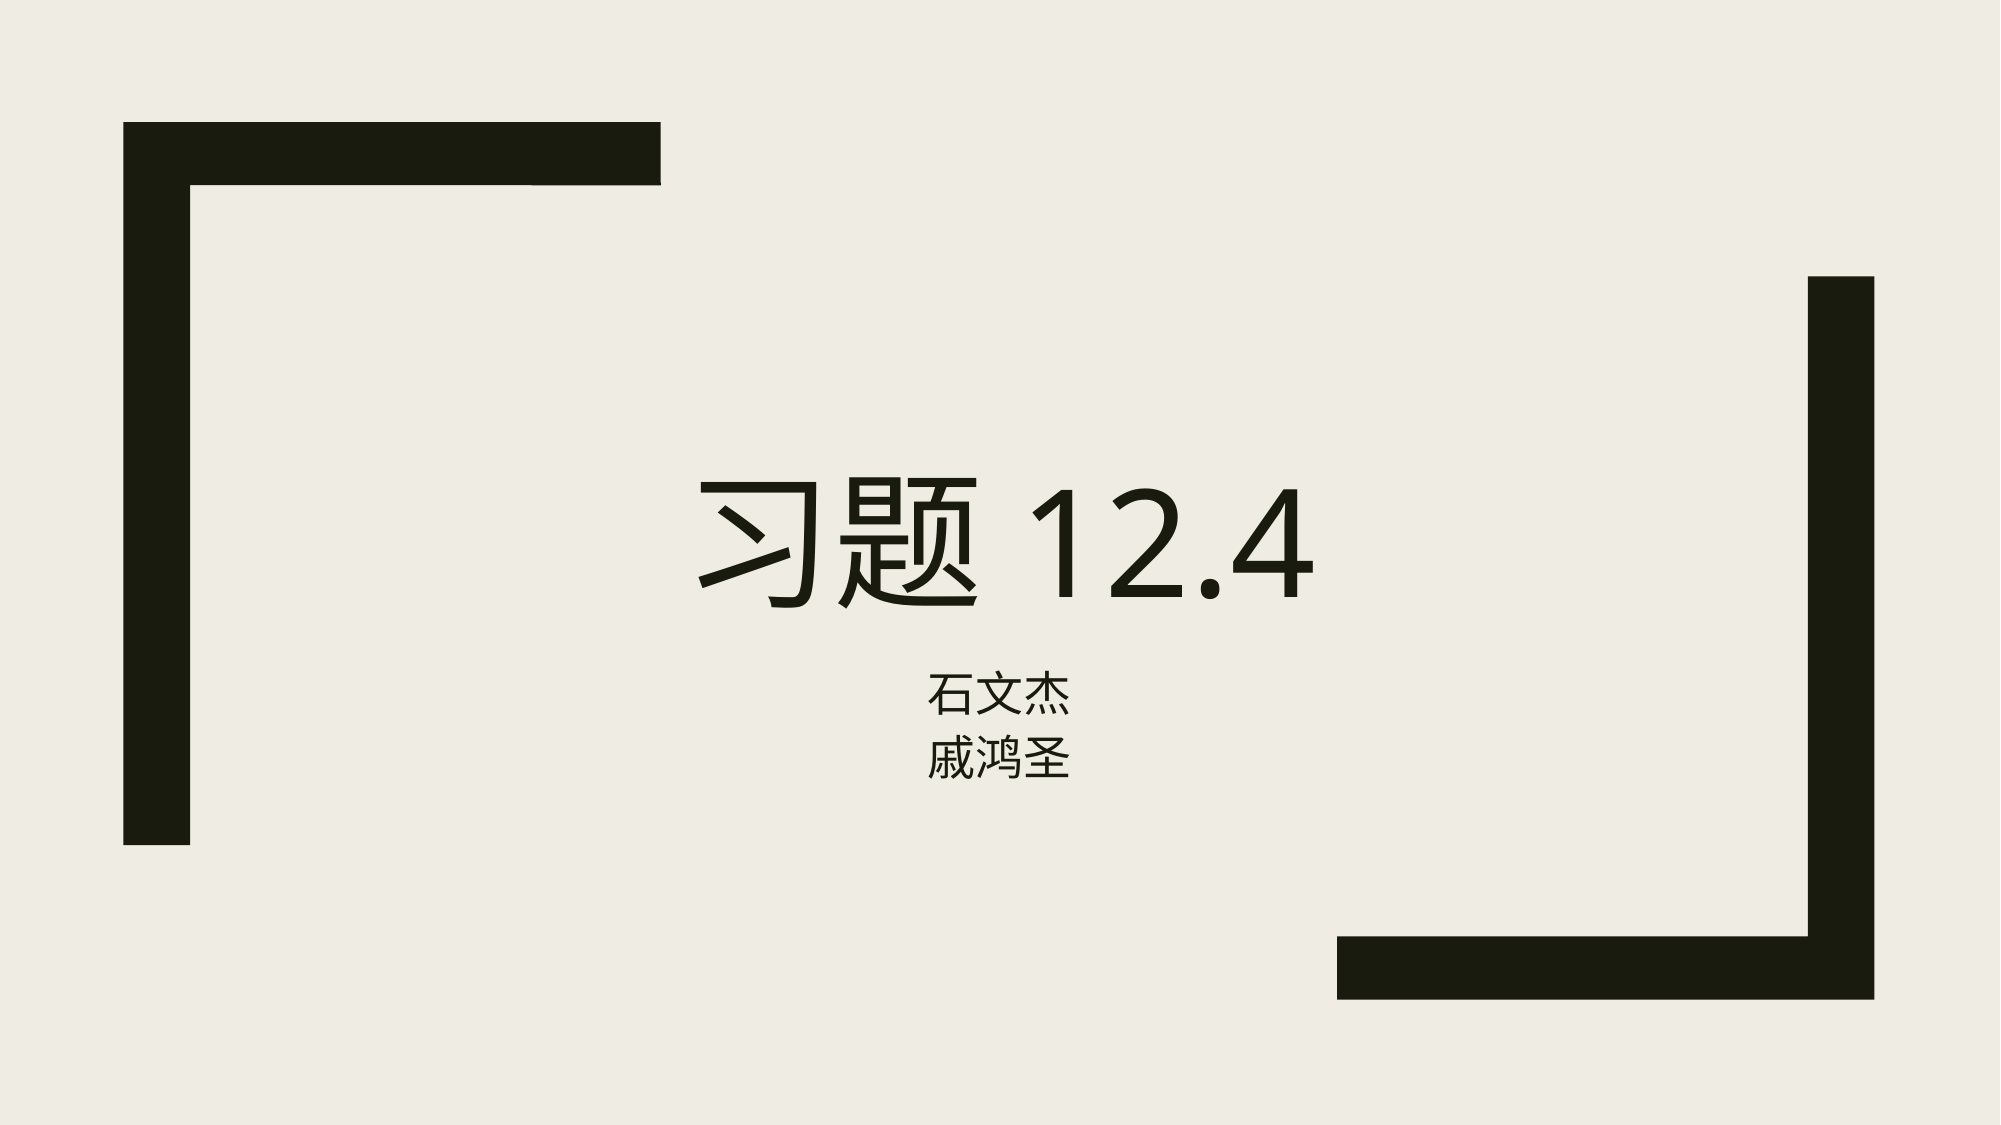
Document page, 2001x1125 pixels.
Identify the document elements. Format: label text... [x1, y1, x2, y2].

subtitle 石文杰 戚鸿圣 [439, 649, 1561, 828]
title 习题12.4 [314, 293, 1686, 638]
